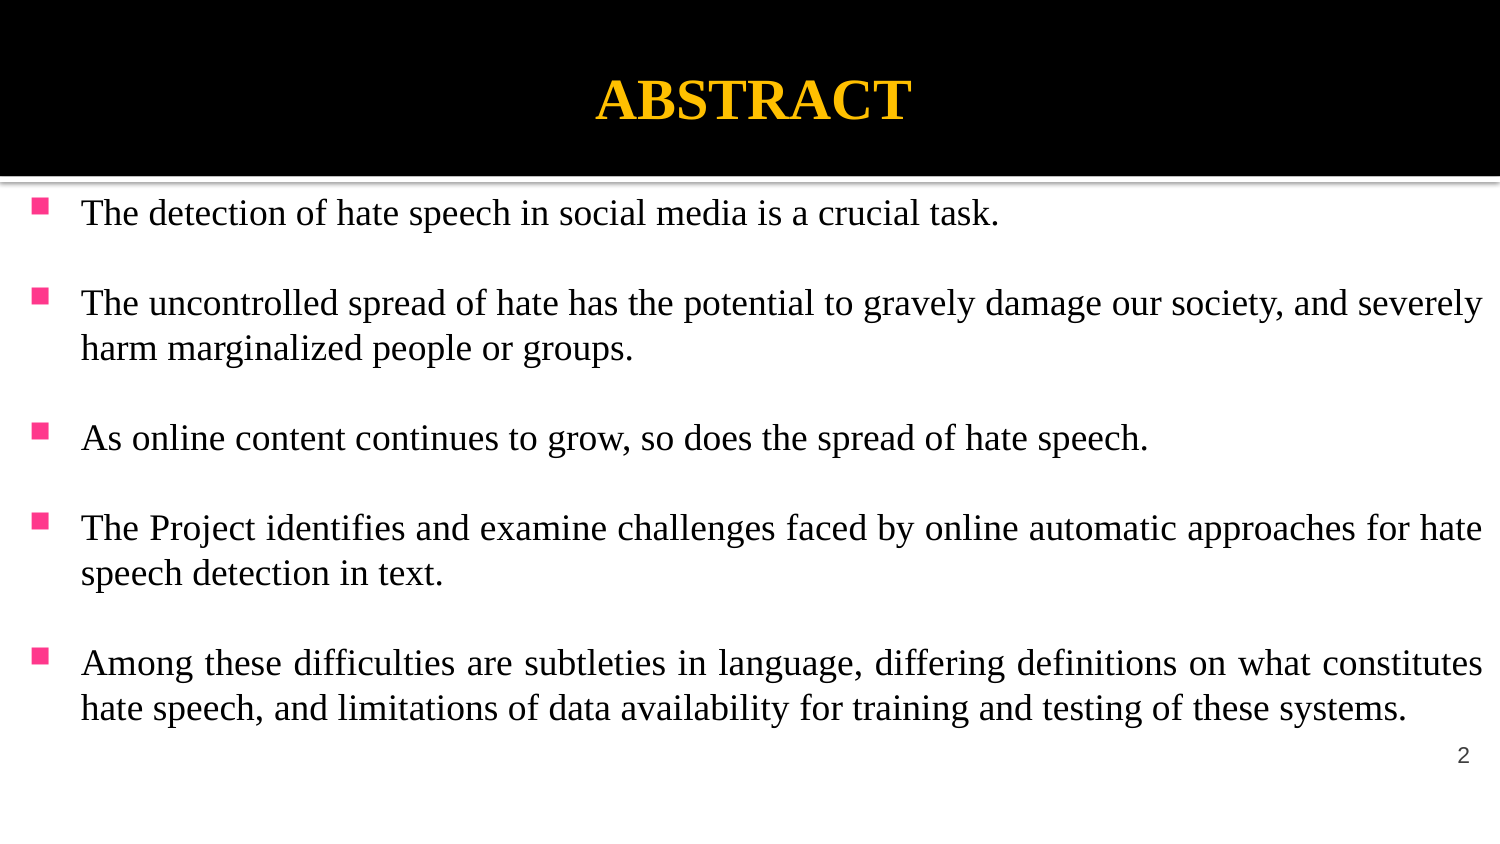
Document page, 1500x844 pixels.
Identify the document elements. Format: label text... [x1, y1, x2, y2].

slide_number 2 [1364, 734, 1486, 769]
title ABSTRACT [75, 19, 1425, 173]
list The detection of hate speech in social media is a crucial task. The uncontrolled spread of hate has the potential to gravely damage our society, and severely harm marginalized people or groups. As online content continues to grow, so does the spread of hate speech. The Project identifies and examine challenges faced by online automatic approaches for hate speech detection in text. Among these difficulties are subtleties in language, differing definitions on what constitutes hate speech, and limitations of data availability for training and testing of these systems. [0, 173, 1500, 844]
